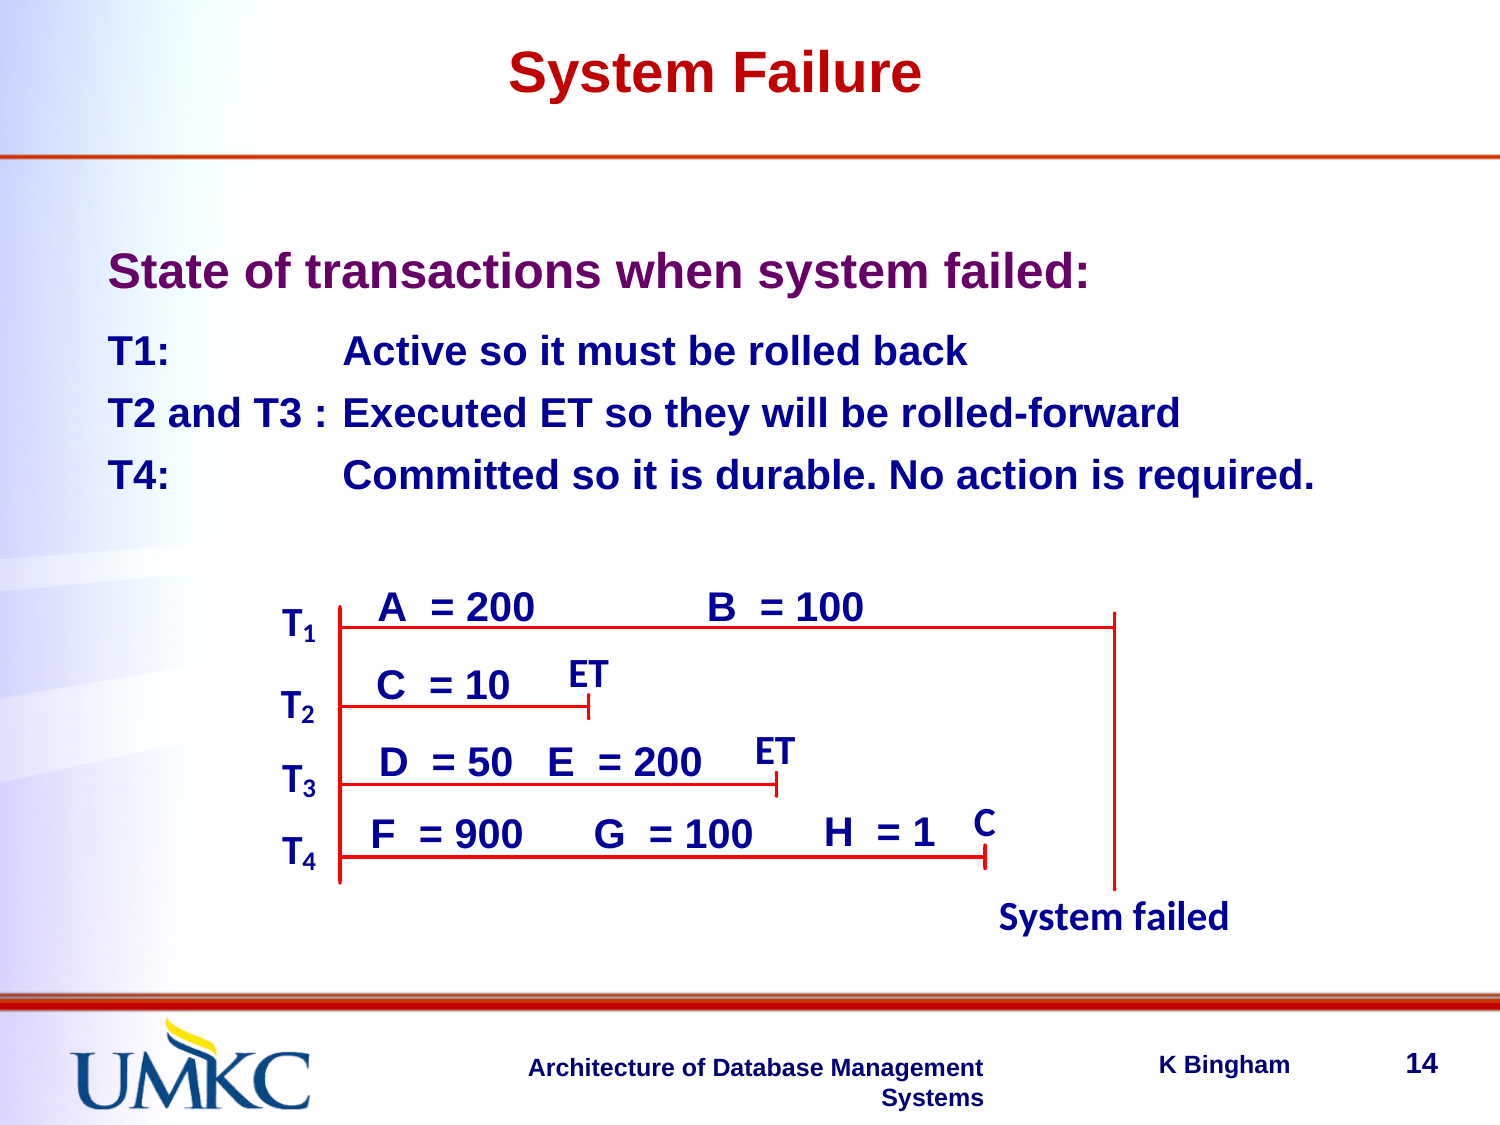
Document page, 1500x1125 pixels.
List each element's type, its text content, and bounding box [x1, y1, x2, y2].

picture [0, 1009, 1500, 1125]
picture [0, 0, 1500, 1003]
text_box State of transactions when system failed: T1: Active so it must be rolled back T2 and T3 : Executed ET so they will be rolled-forward T4: Committed so it is durable. No action is required. [92, 230, 1418, 506]
title System Failure [44, 0, 1389, 138]
slide_number 14 [1388, 1036, 1454, 1077]
